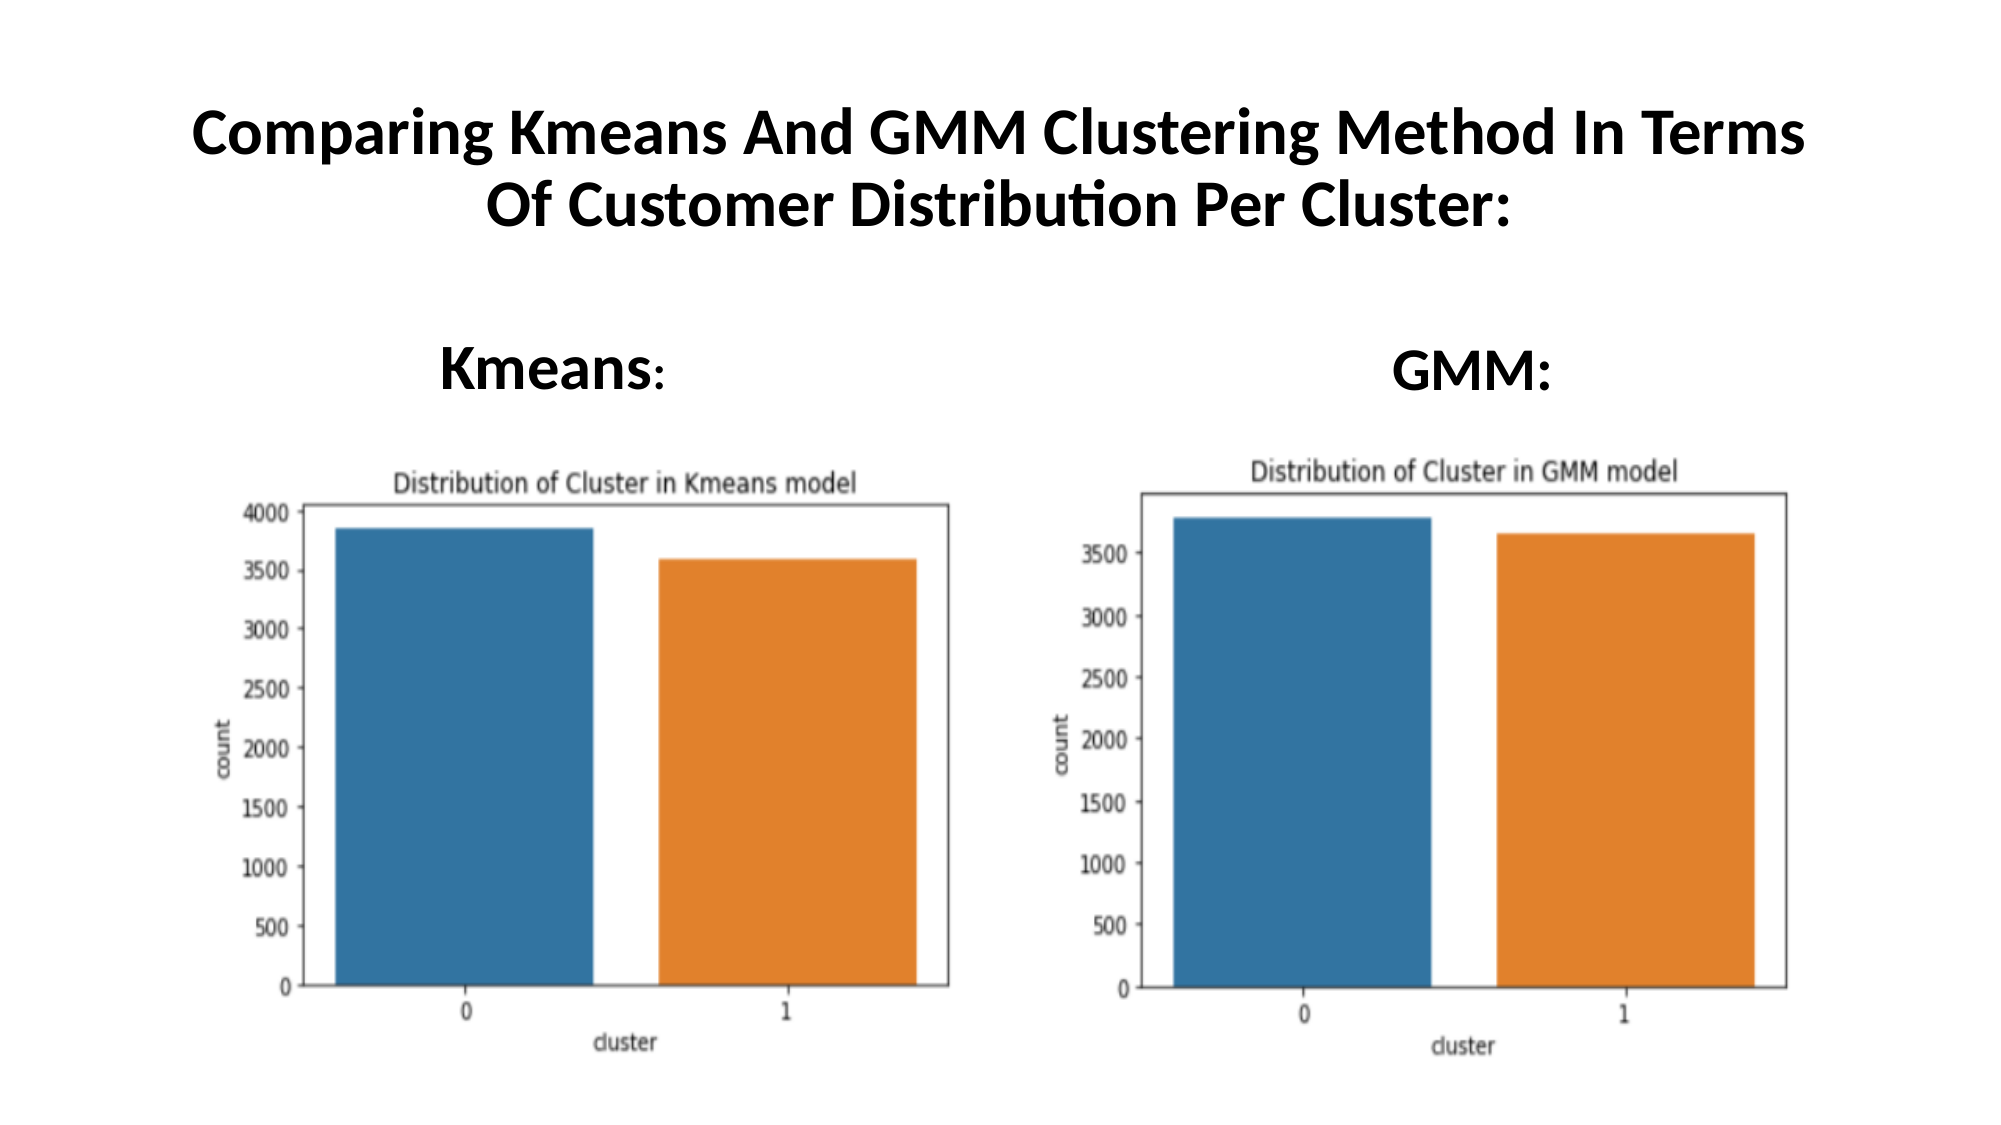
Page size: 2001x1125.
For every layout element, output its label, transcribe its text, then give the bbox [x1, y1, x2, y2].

list Kmeans: [425, 275, 687, 411]
title Comparing Kmeans And GMM Clustering Method In Terms Of Customer Distribution Per Cluster: [137, 59, 1863, 278]
list GMM: [1377, 275, 1575, 411]
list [1043, 432, 1833, 1094]
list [208, 463, 995, 1066]
